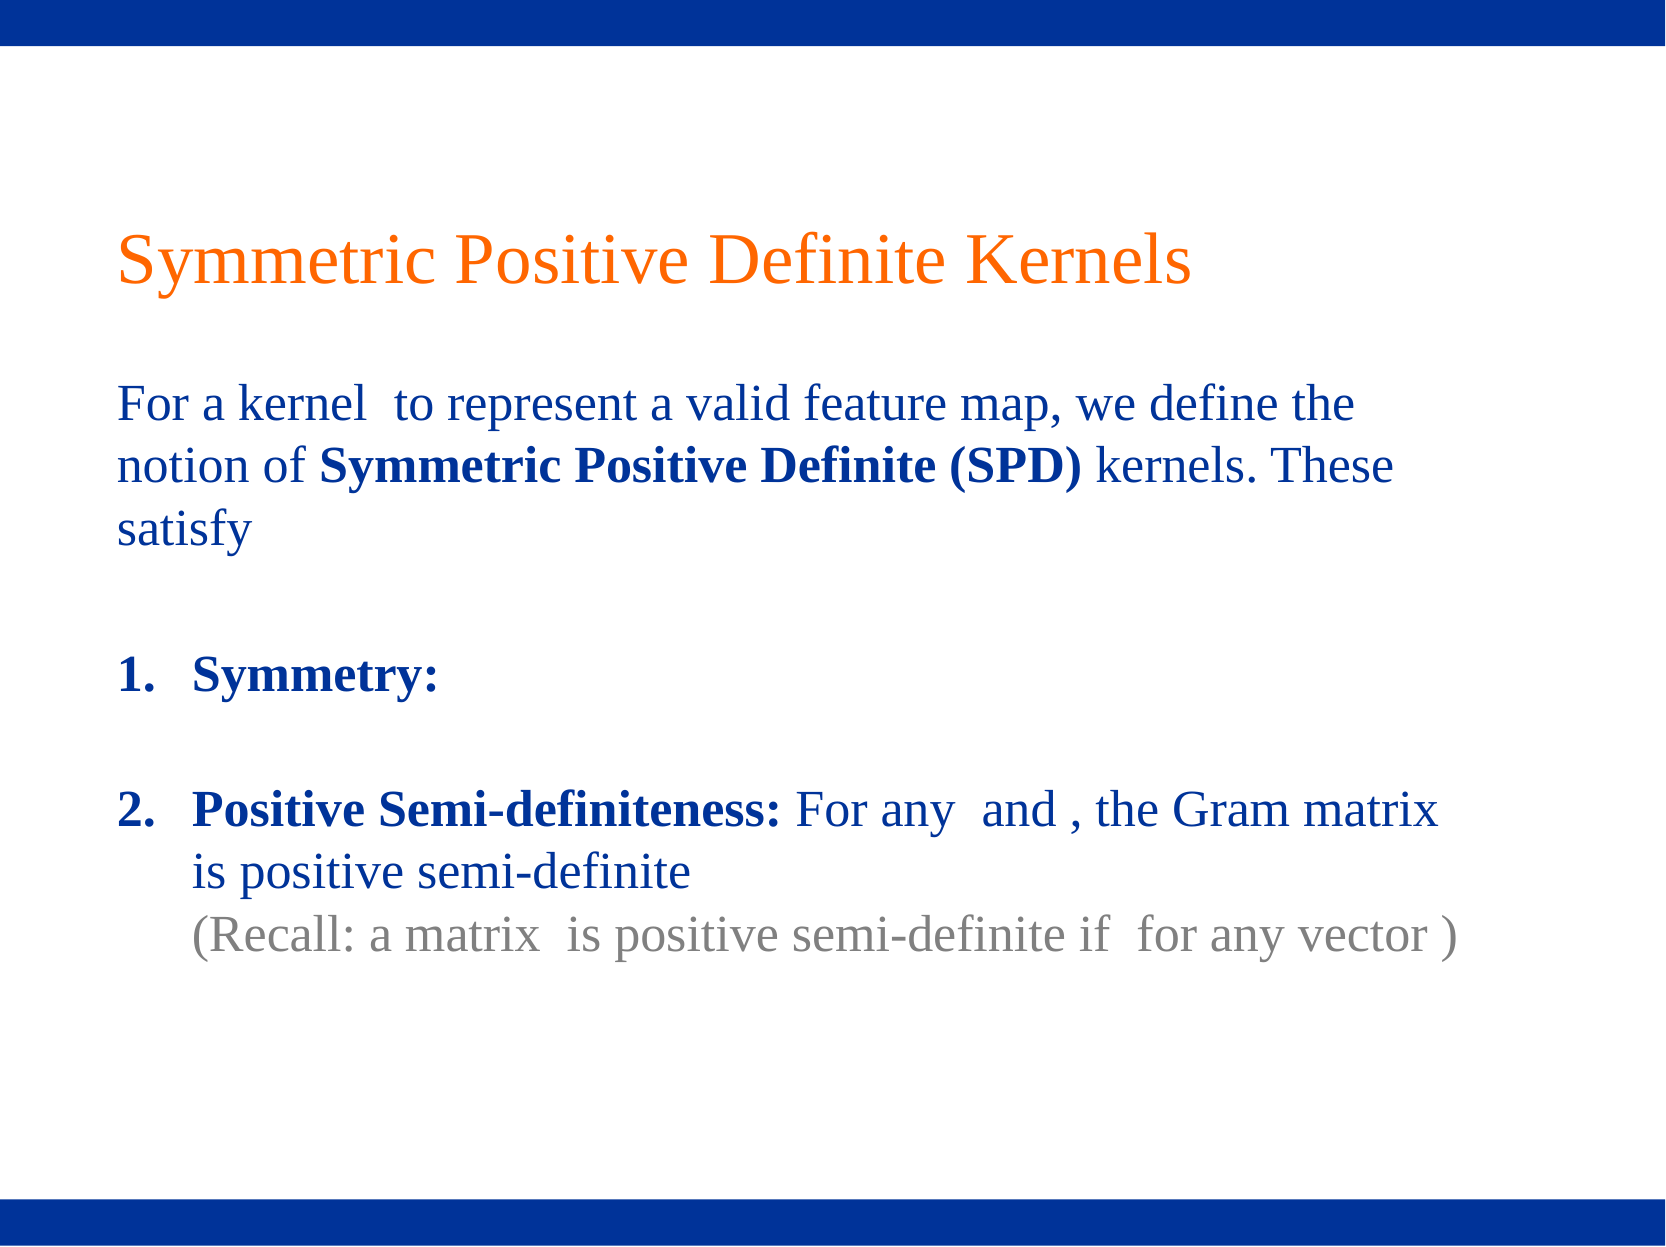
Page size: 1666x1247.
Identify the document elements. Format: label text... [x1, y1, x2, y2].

footer [575, 1151, 1103, 1235]
title Symmetric Positive Definite Kernels [100, 150, 1288, 358]
